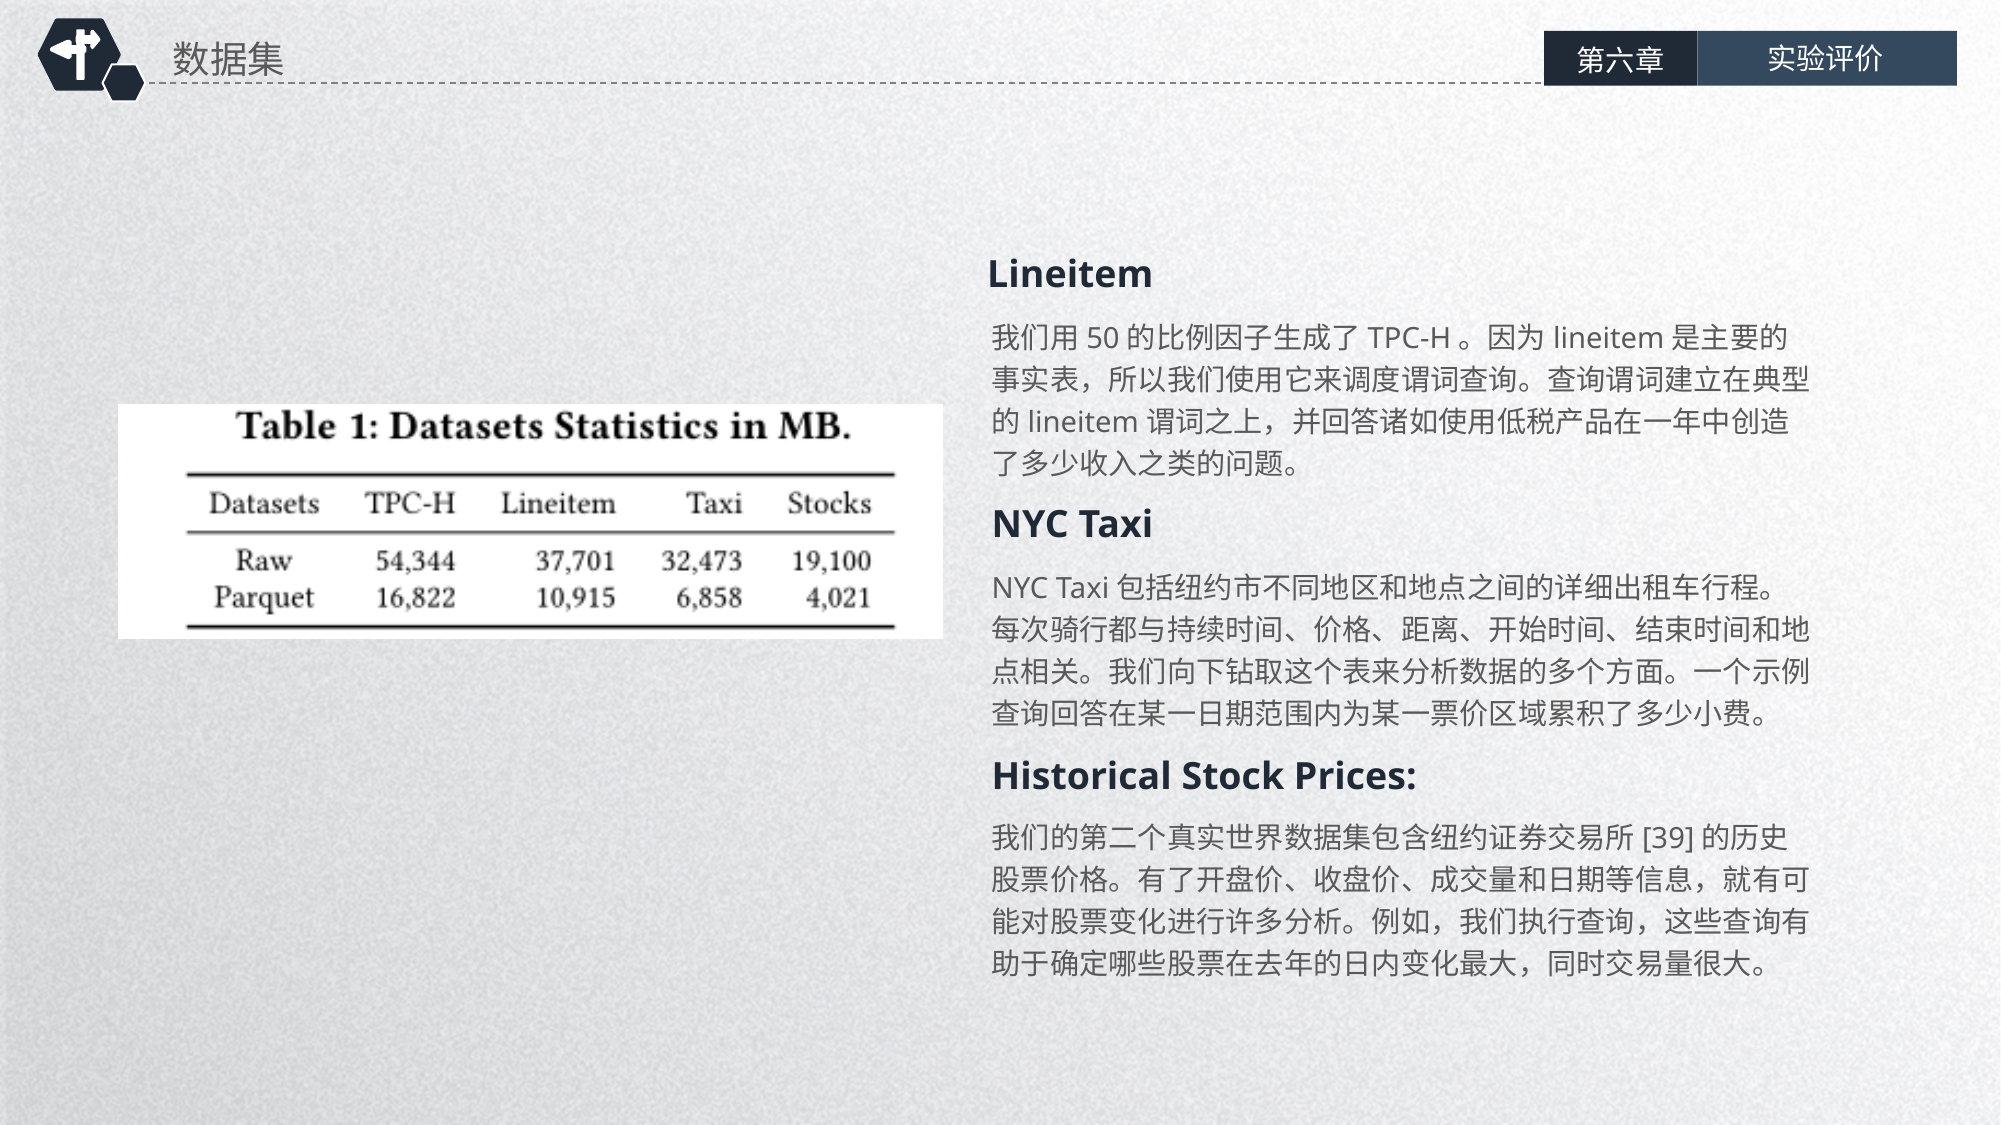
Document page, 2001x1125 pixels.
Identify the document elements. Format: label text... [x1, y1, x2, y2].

text_box 数据集 [161, 30, 469, 82]
picture [0, 0, 2001, 1125]
text_box 第六章 [1544, 36, 1698, 83]
text_box [1544, 83, 1695, 88]
text_box [37, 18, 121, 91]
text_box 我们的第二个真实世界数据集包含纽约证券交易所[39]的历史股票价格。有了开盘价、收盘价、成交量和日期等信息，就有可能对股票变化进行许多分析。例如，我们执行查询，这些查询有助于确定哪些股票在去年的日内变化最大，同时交易量很大。 [976, 804, 1828, 988]
text_box Lineitem [972, 242, 1233, 303]
text_box Historical Stock Prices: [976, 744, 1509, 804]
text_box [1695, 29, 1959, 88]
text_box NYC Taxi [976, 492, 1237, 553]
text_box [49, 29, 101, 80]
text_box NYC Taxi包括纽约市不同地区和地点之间的详细出租车行程。每次骑行都与持续时间、价格、距离、开始时间、结束时间和地点相关。我们向下钻取这个表来分析数据的多个方面。一个示例查询回答在某一日期范围内为某一票价区域累积了多少小费。 [976, 554, 1828, 738]
text_box [100, 62, 148, 104]
text_box 我们用50的比例因子生成了TPC-H。因为lineitem是主要的事实表，所以我们使用它来调度谓词查询。查询谓词建立在典型的lineitem谓词之上，并回答诸如使用低税产品在一年中创造了多少收入之类的问题。 [976, 305, 1828, 488]
text_box [1542, 29, 1695, 82]
text_box 实验评价 [1695, 34, 1956, 82]
